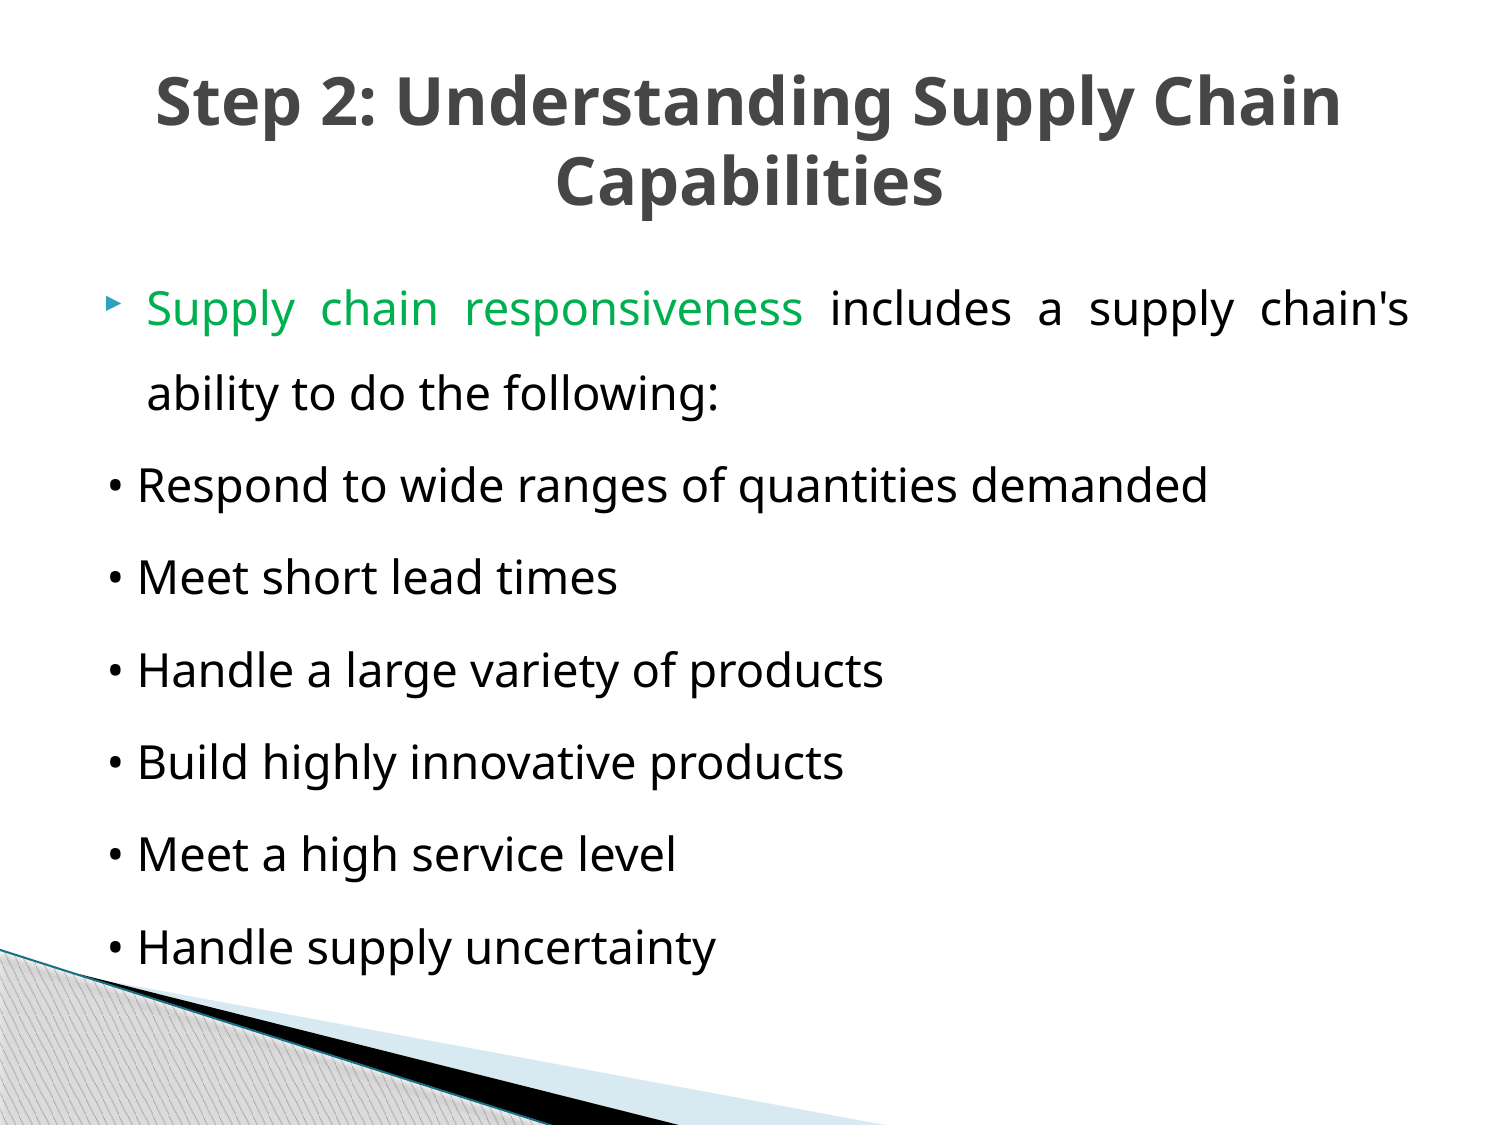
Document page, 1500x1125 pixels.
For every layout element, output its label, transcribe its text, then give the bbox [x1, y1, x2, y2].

title Step 2: Understanding Supply Chain Capabilities [75, 45, 1425, 233]
list Supply chain responsiveness includes a supply chain's ability to do the following: • Respond to wide ranges of quantities demanded • Meet short lead times • Handle a large variety of products • Build highly innovative products • Meet a high service level • Handle supply uncertainty [75, 243, 1425, 986]
